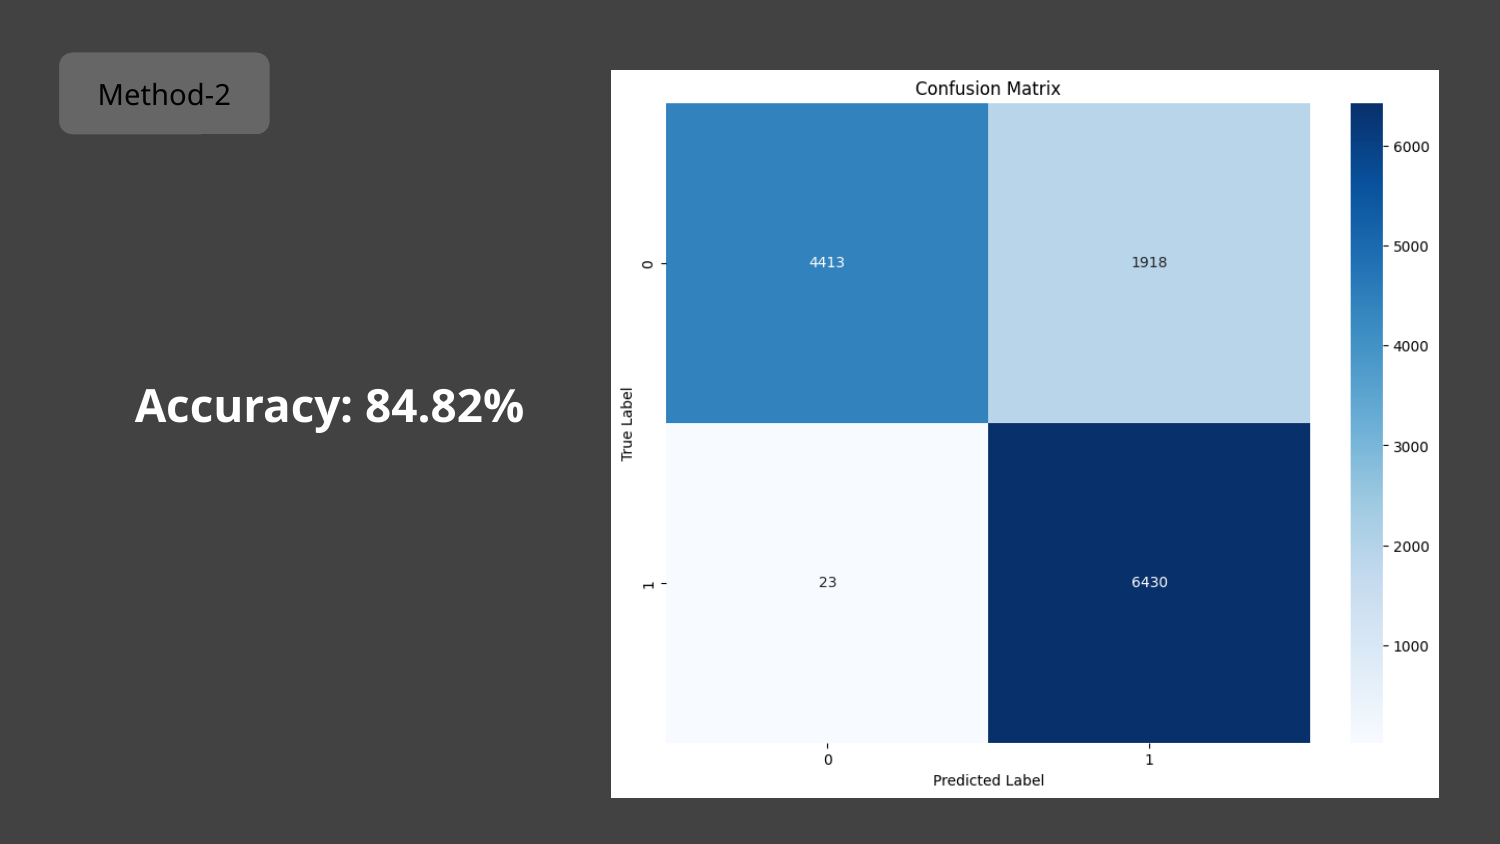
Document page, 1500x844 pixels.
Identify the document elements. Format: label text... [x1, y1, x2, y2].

text_box Accuracy: 84.82% [119, 361, 606, 447]
picture [611, 70, 1439, 799]
text_box Method-2 [58, 51, 271, 136]
